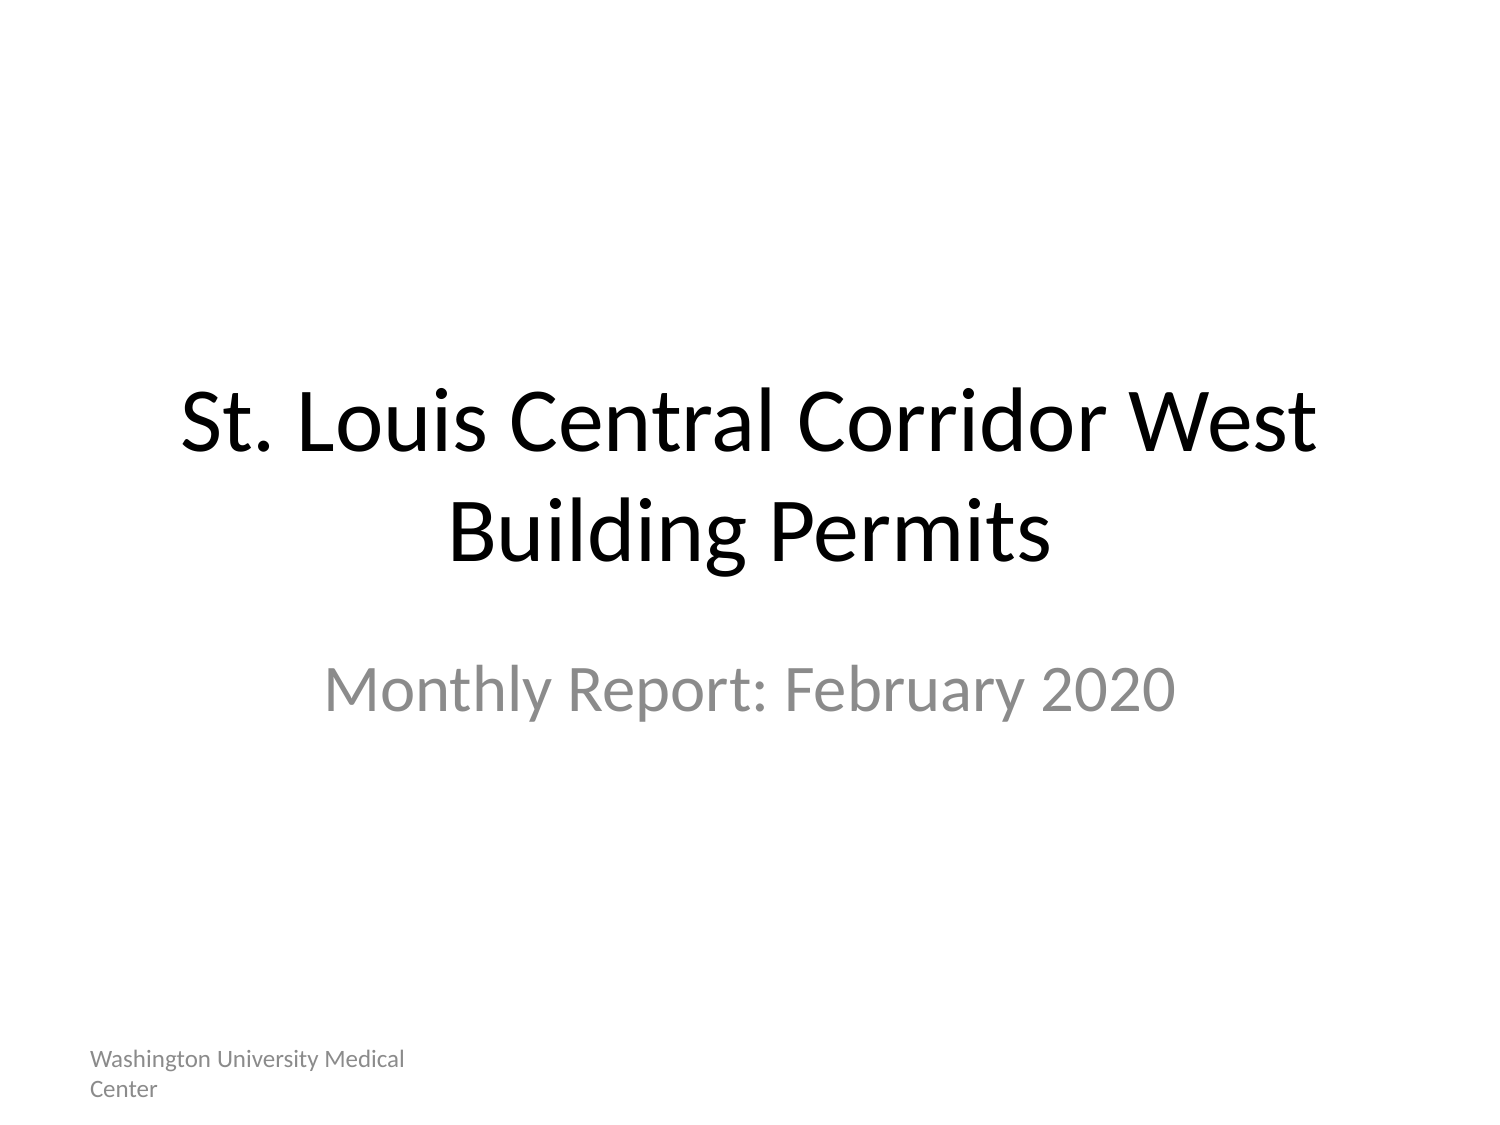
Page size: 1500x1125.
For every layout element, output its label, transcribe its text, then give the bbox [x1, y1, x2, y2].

slide_number Washington University Medical Center [75, 1042, 425, 1103]
title St. Louis Central Corridor West Building Permits [112, 349, 1388, 591]
subtitle Monthly Report: February 2020 [225, 637, 1275, 925]
